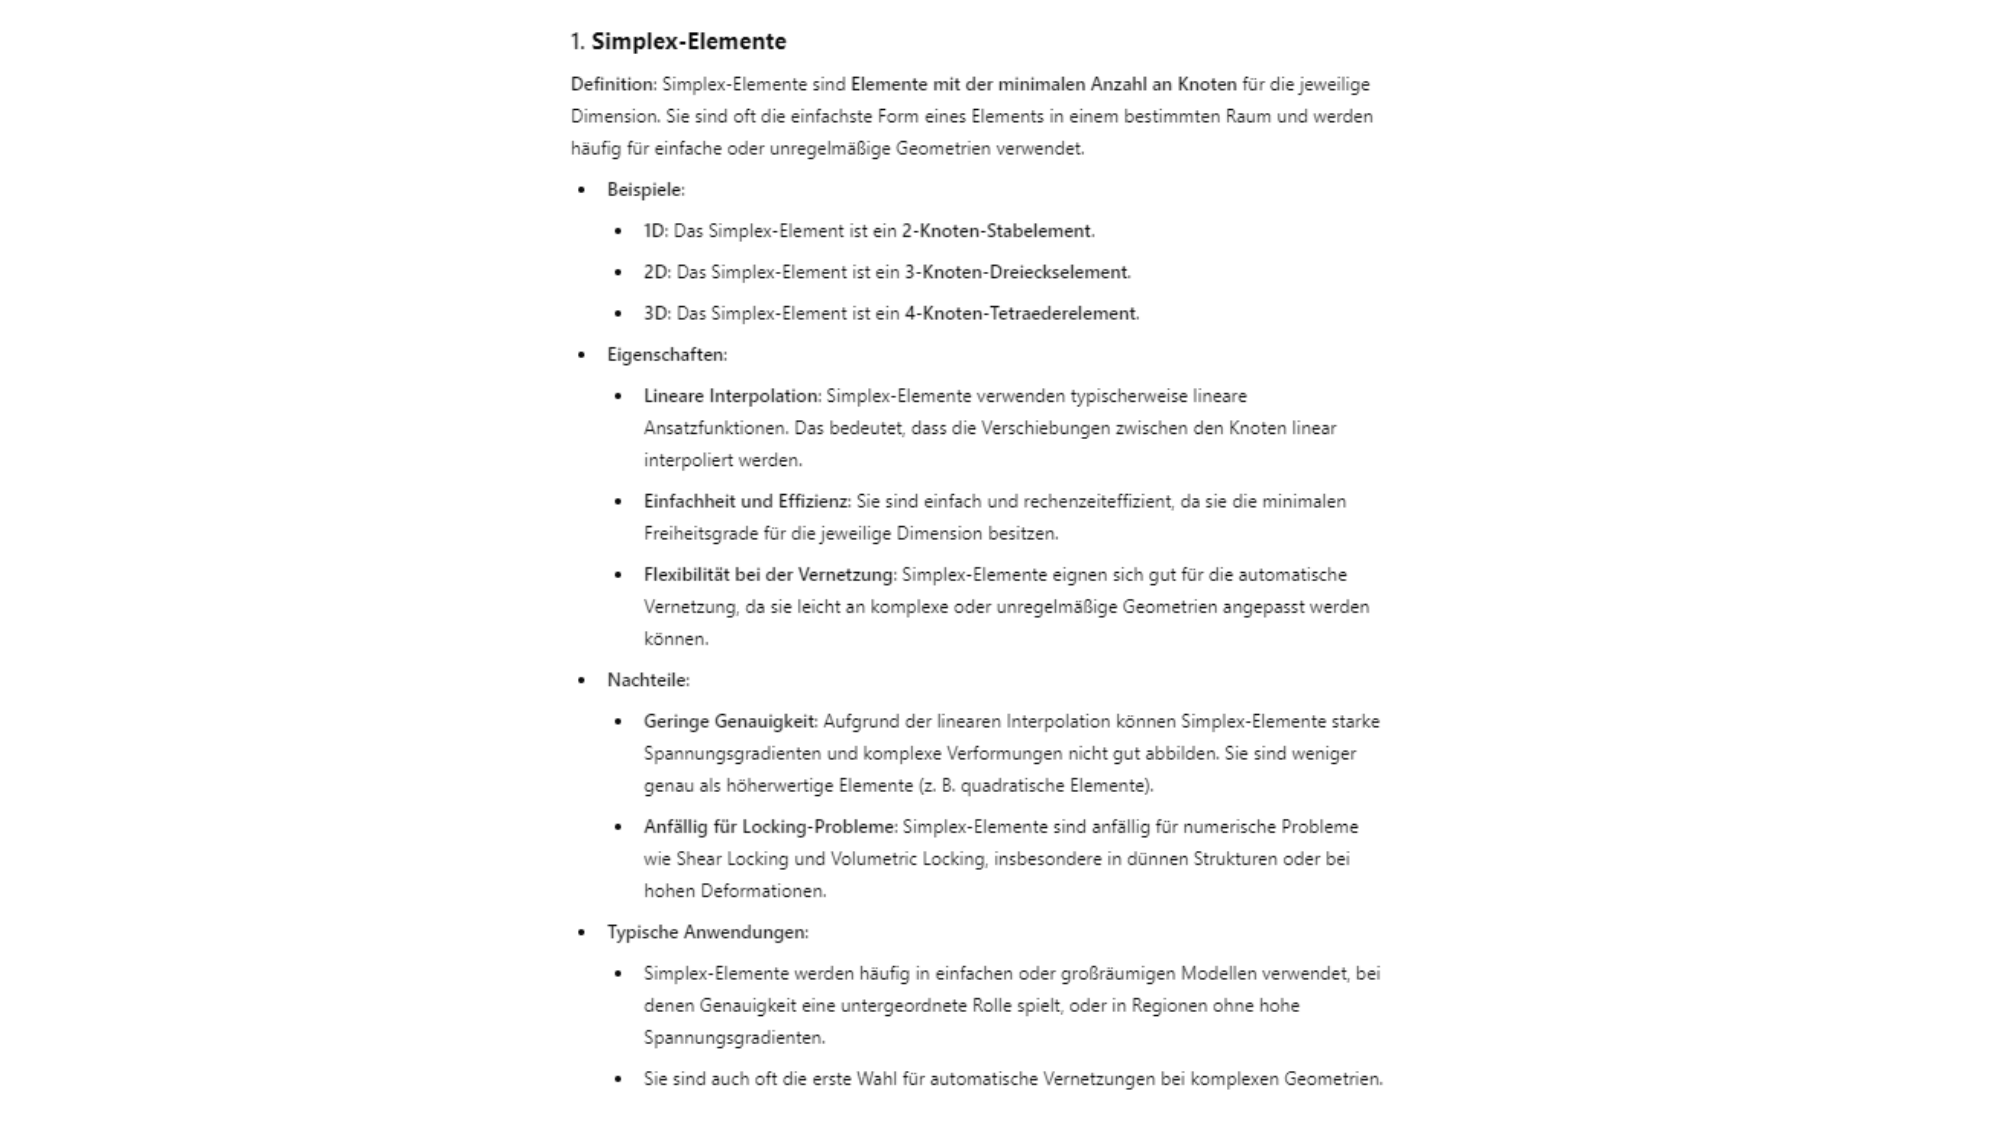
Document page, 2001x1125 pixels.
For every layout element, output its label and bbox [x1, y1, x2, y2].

picture [547, 0, 1453, 1125]
